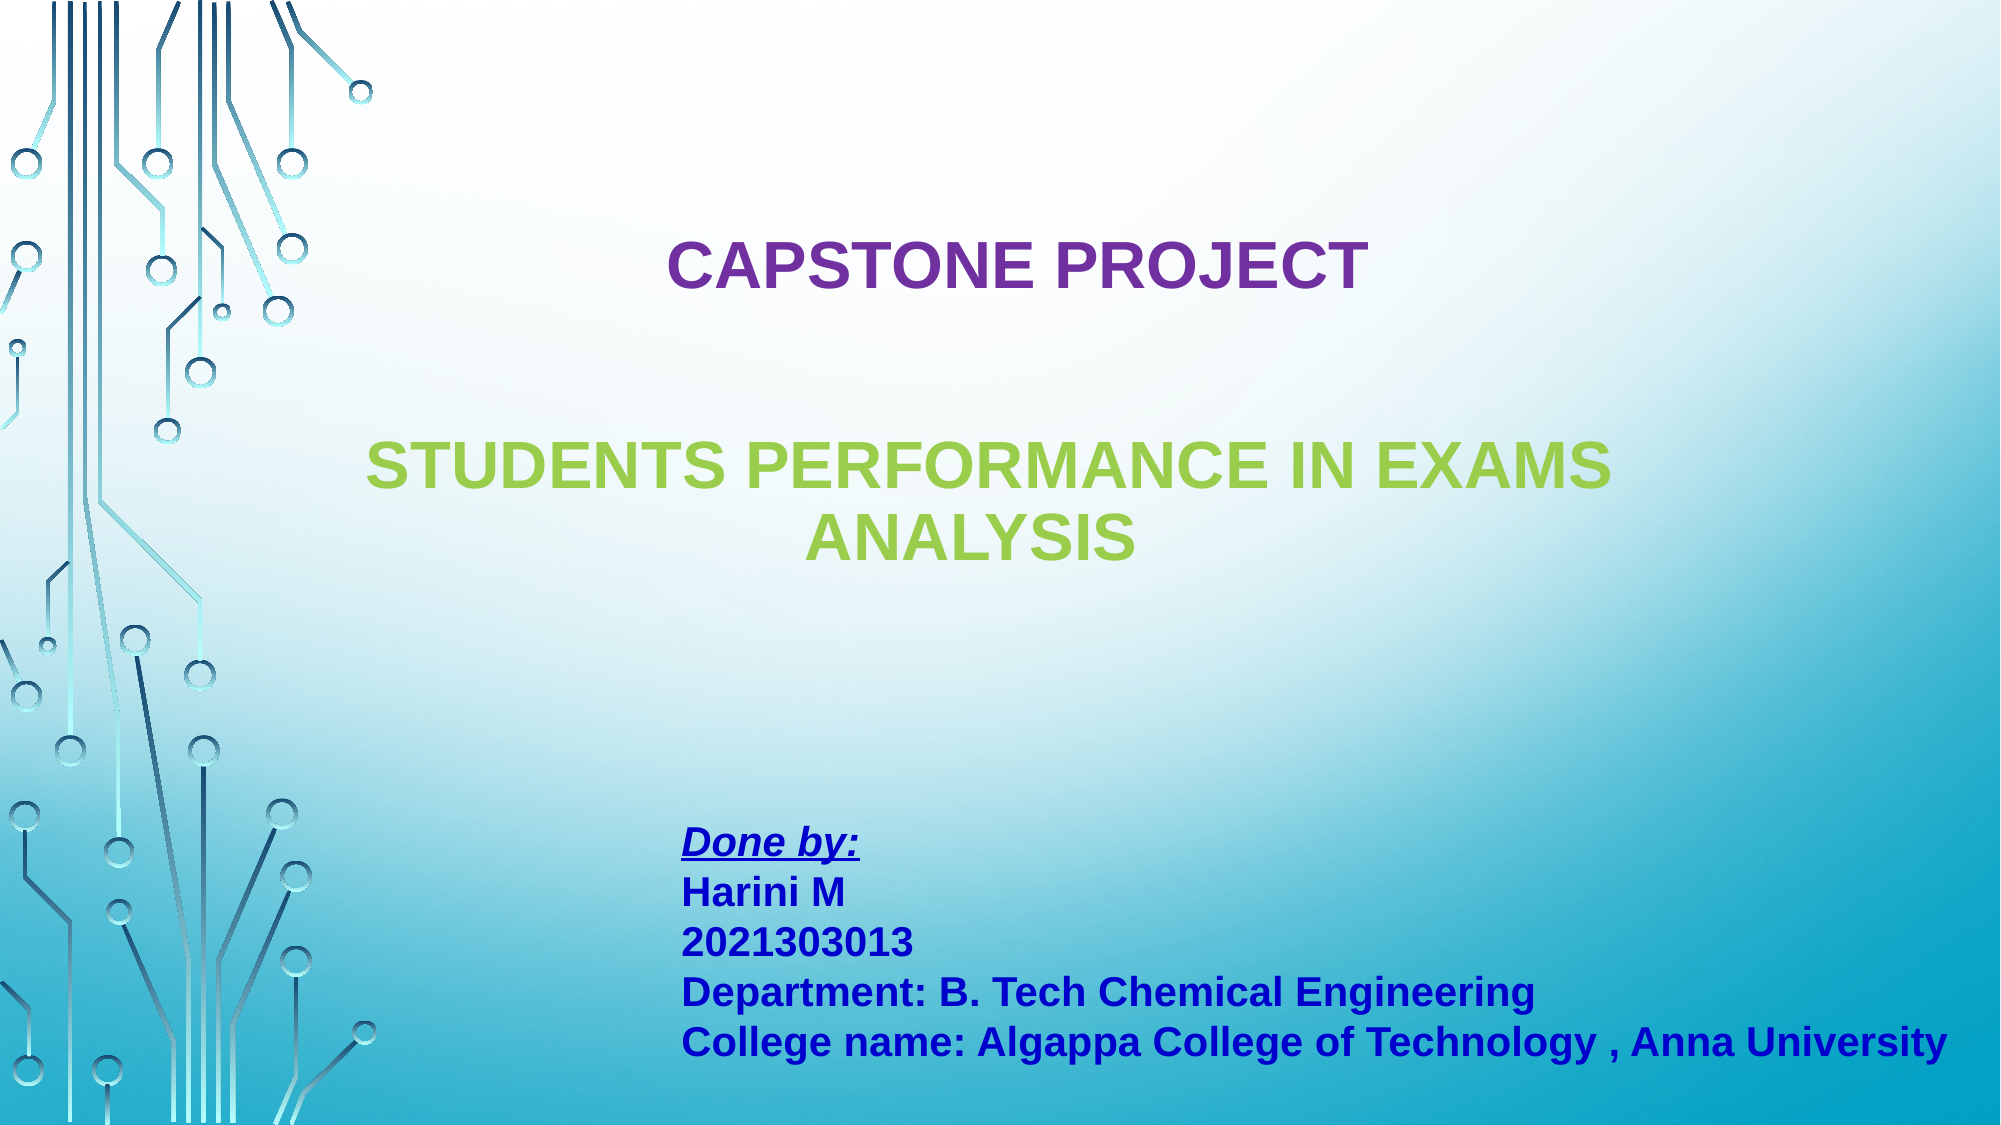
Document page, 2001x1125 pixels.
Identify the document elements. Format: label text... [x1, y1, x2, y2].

text_box Done by: Harini M 2021303013 Department: B. Tech Chemical Engineering College name: Algappa College of Technology , Anna University [666, 806, 1976, 1122]
title STUDENTS PERFORMANCE IN EXAMS ANALYSIS [239, 422, 1740, 583]
text_box CAPSTONE PROJECT [0, 214, 2000, 309]
